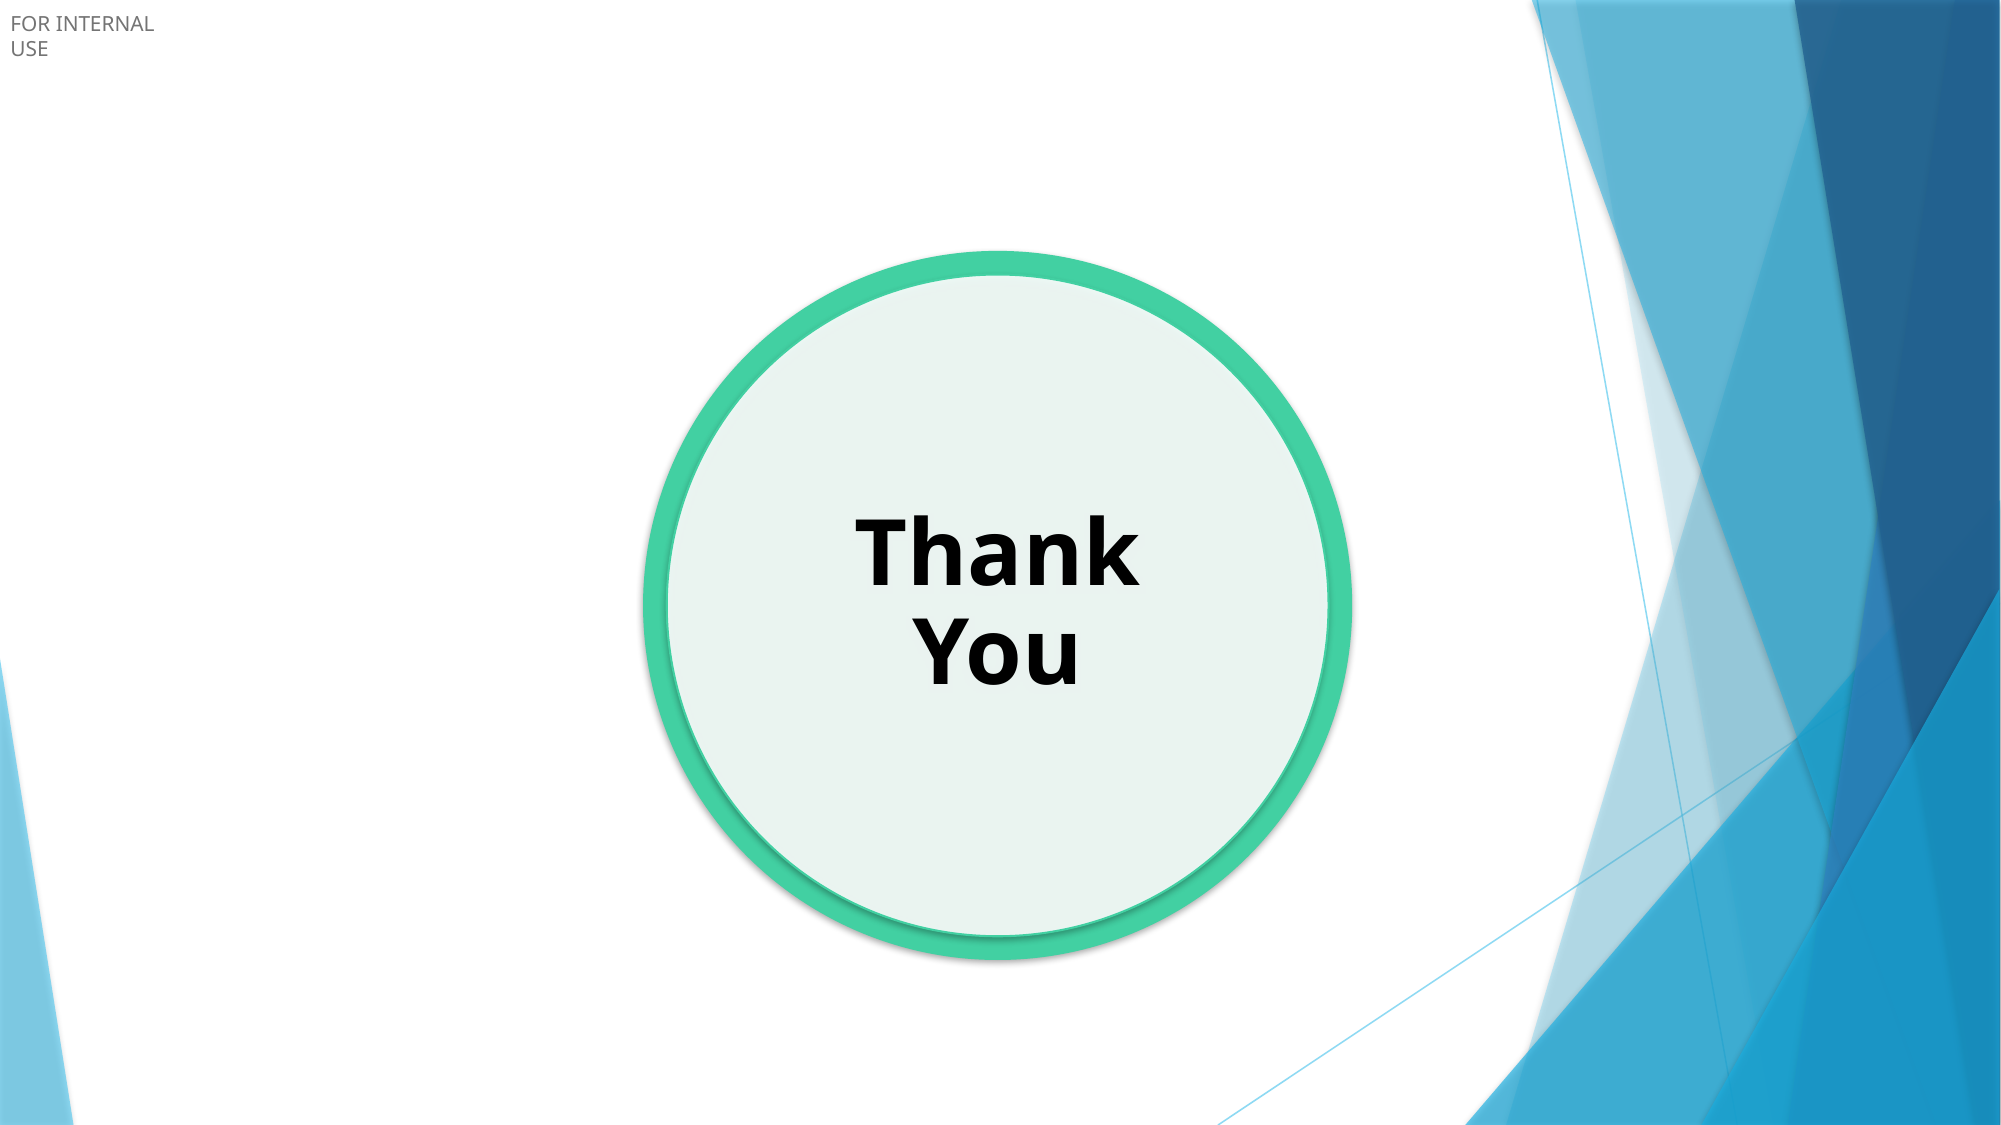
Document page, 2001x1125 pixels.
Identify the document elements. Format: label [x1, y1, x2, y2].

text_box [32, 49, 1963, 1125]
